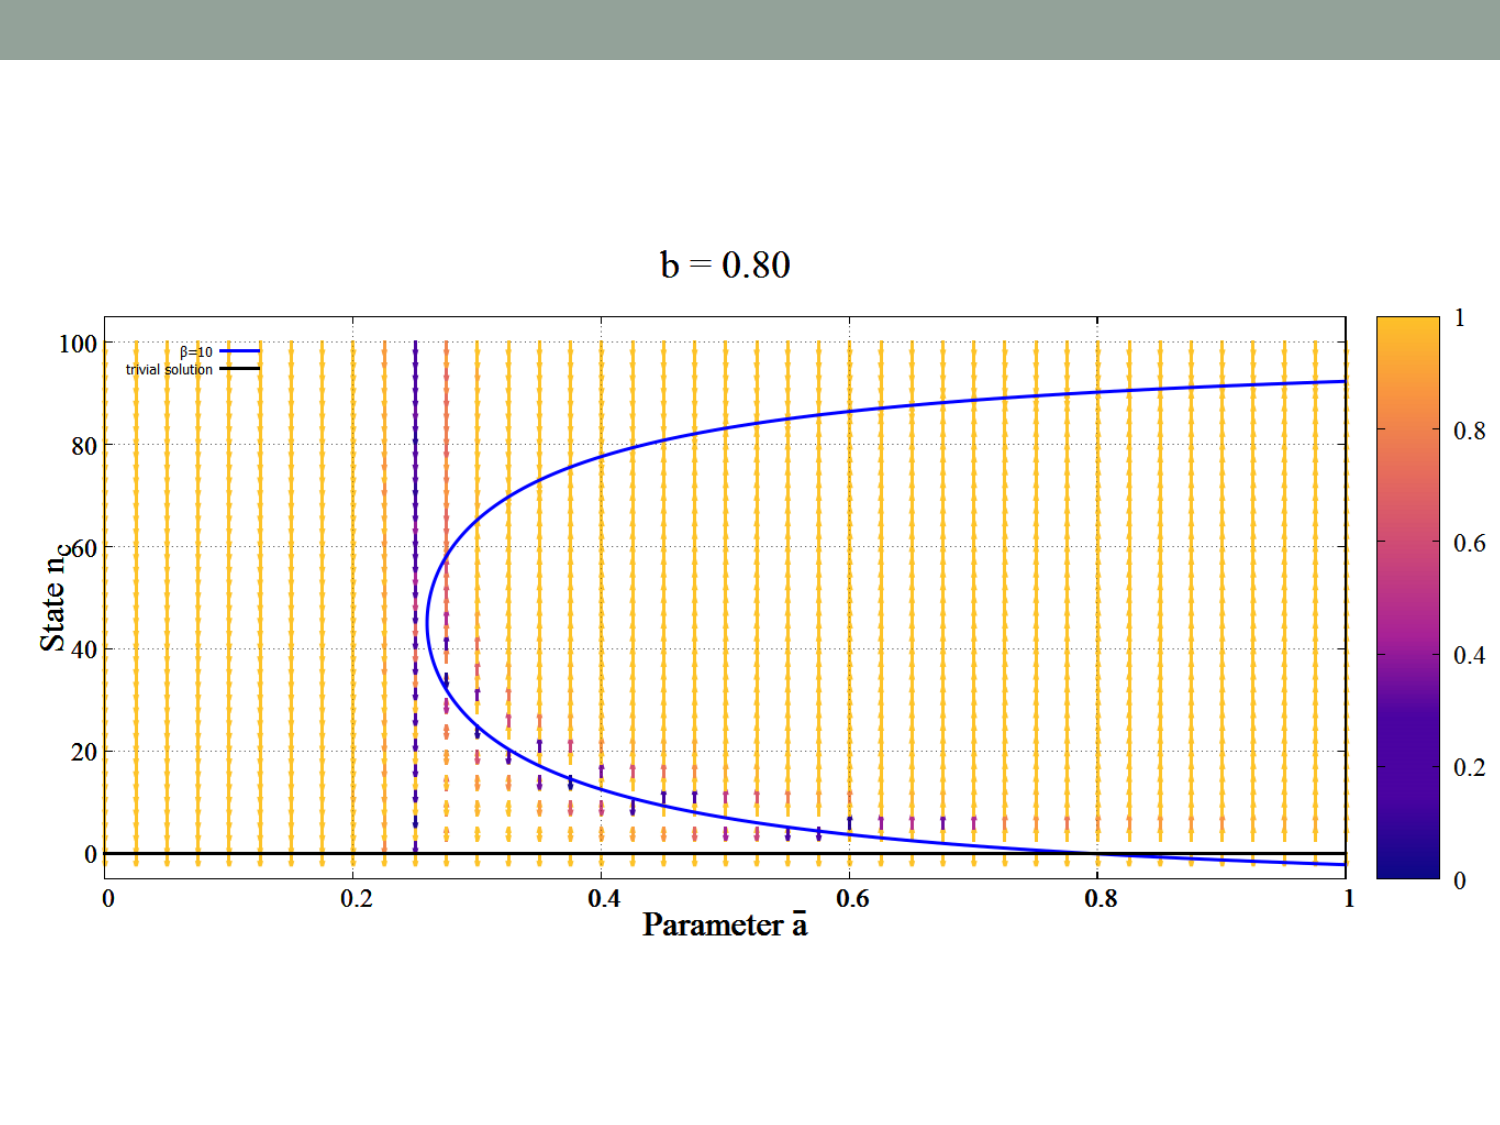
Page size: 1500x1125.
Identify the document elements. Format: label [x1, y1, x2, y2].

picture [37, 237, 1500, 952]
